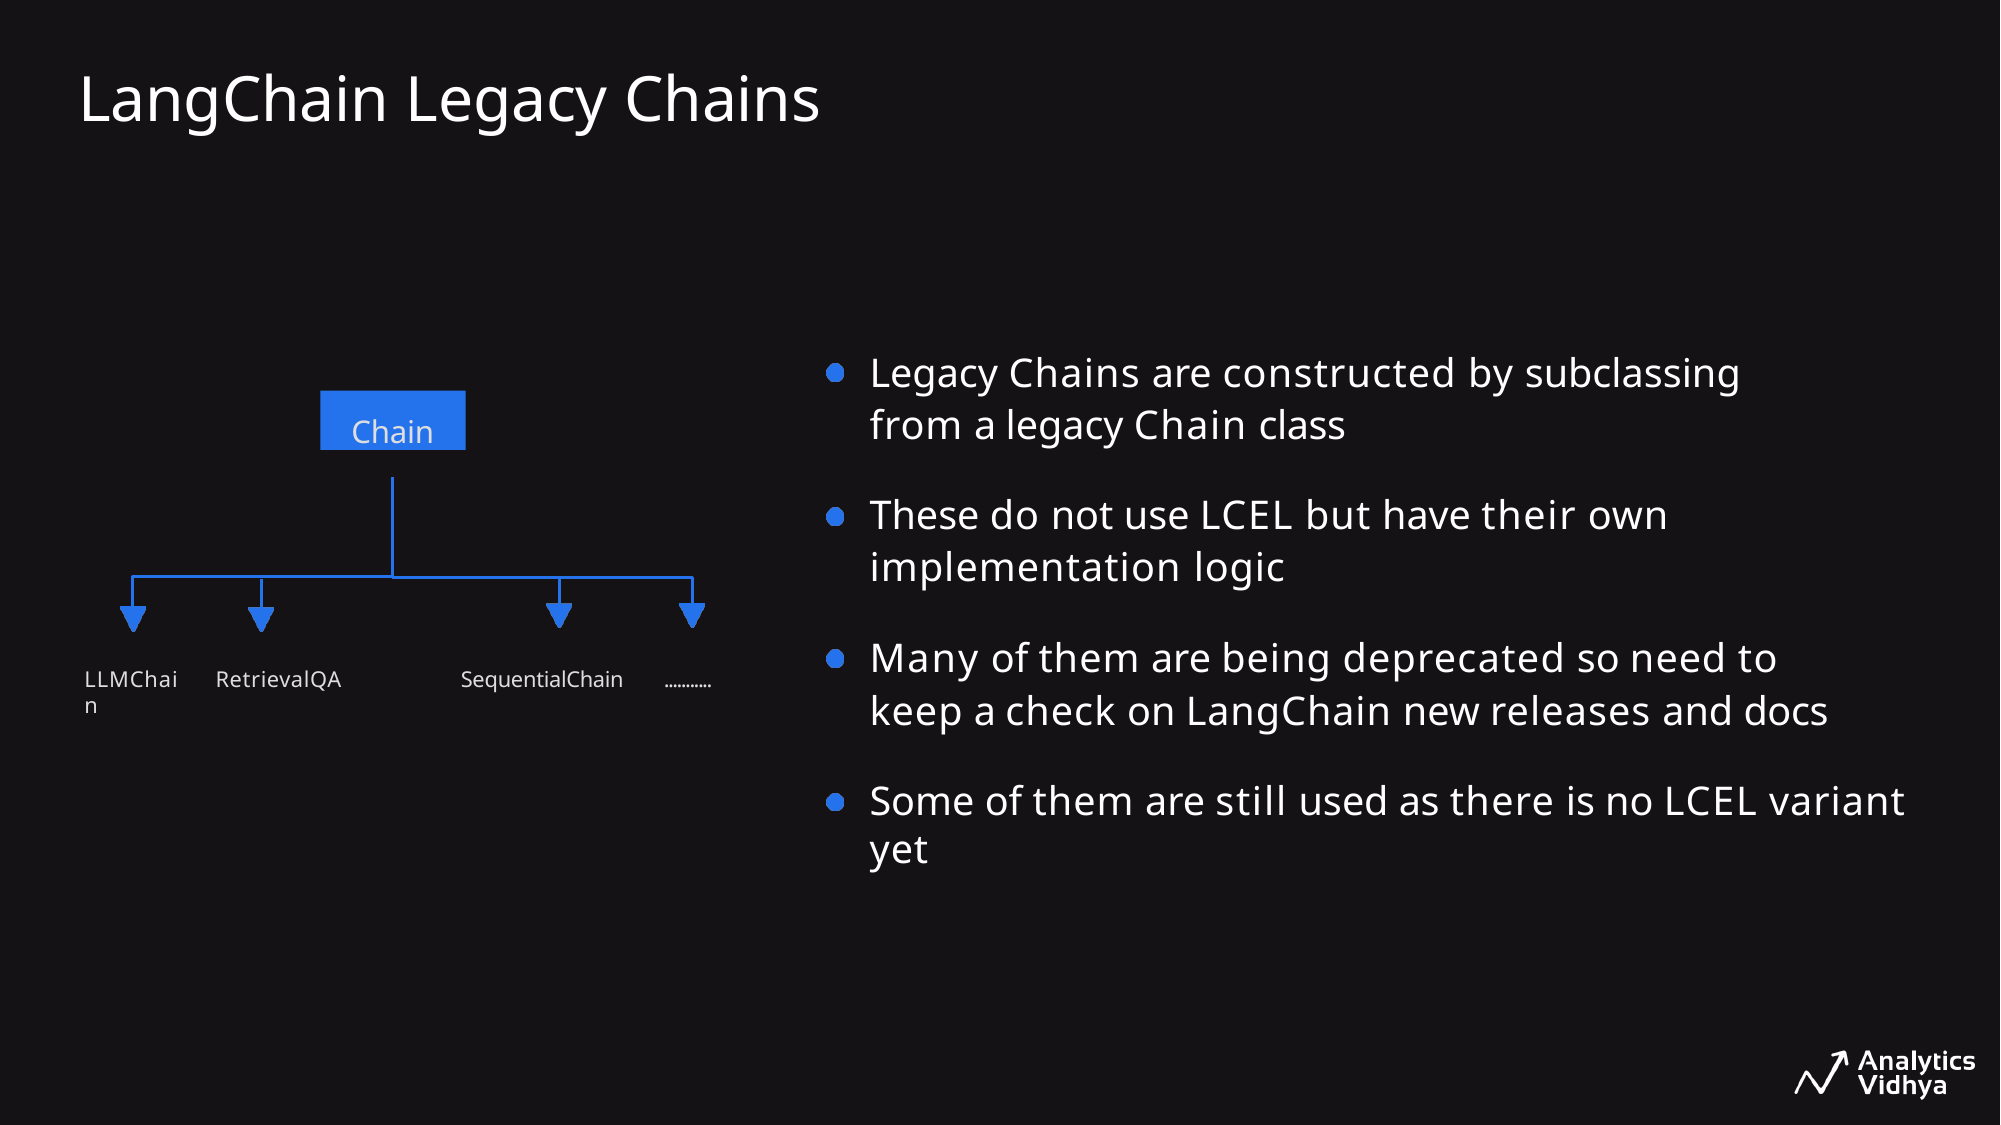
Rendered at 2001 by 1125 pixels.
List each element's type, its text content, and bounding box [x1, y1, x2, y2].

picture [826, 793, 845, 812]
text_box SequentialChain [458, 663, 629, 692]
text_box RetrievalQA [213, 663, 342, 718]
text_box ........... [661, 663, 723, 692]
picture [826, 363, 845, 382]
text_box Legacy Chains are constructed by subclassing from a legacy Chain class [867, 340, 1828, 448]
picture [826, 507, 845, 526]
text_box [120, 474, 705, 632]
text_box Many of them are being deprecated so need to keep a check on LangChain new releases and docs [867, 626, 1851, 734]
text_box These do not use LCEL but have their own implementation logic [867, 482, 1936, 590]
picture [1791, 1048, 1977, 1102]
picture [826, 649, 845, 668]
title LangChain Legacy Chains [76, 57, 1390, 248]
text_box Some of them are still used as there is no LCEL variant yet [867, 773, 1925, 871]
text_box Chain [320, 390, 466, 450]
text_box LLMChain [82, 663, 190, 718]
